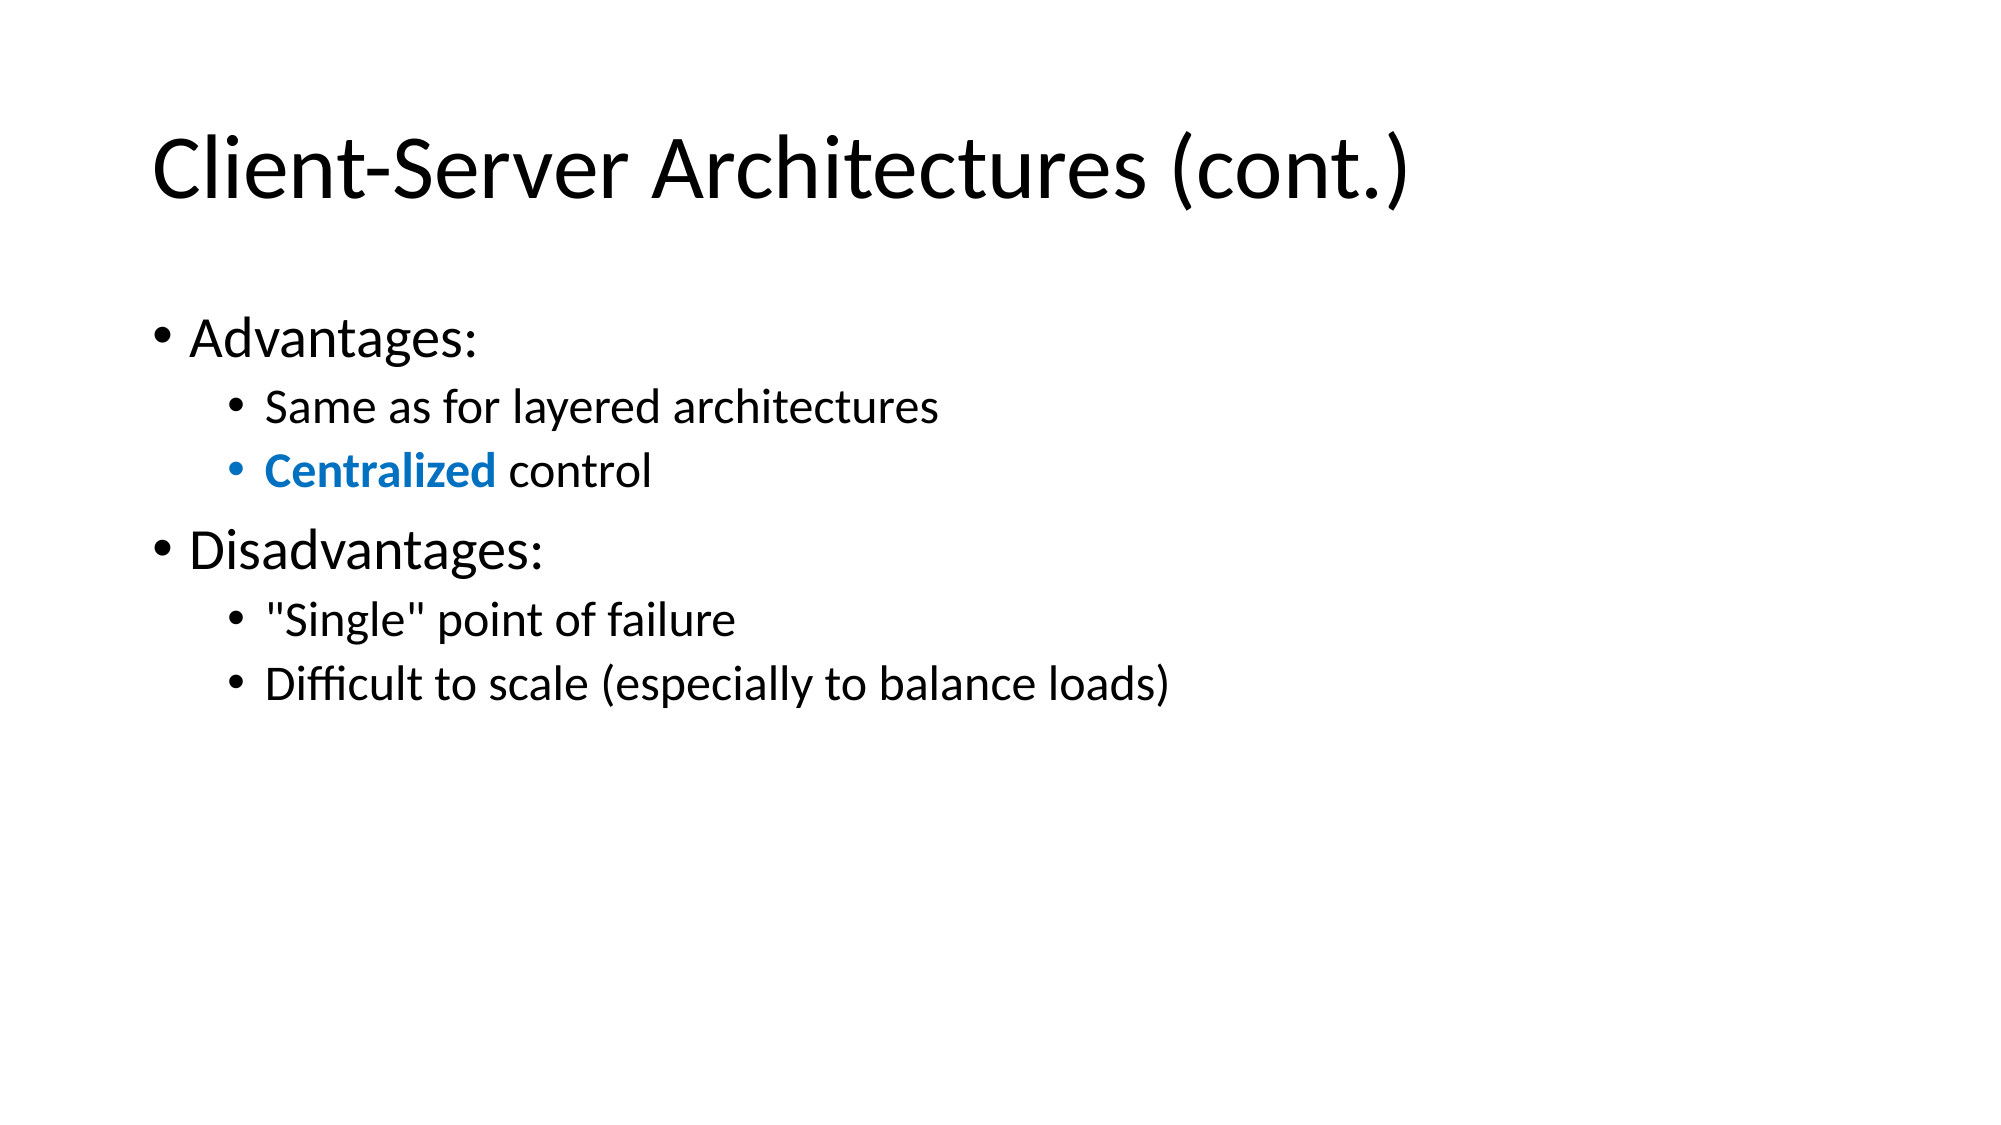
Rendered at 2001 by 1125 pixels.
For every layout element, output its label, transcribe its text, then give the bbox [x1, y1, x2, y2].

title Client-Server Architectures (cont.) [137, 59, 1863, 278]
list Advantages: Same as for layered architectures Centralized control Disadvantages: "Single" point of failure Difficult to scale (especially to balance loads) [137, 299, 1863, 1014]
